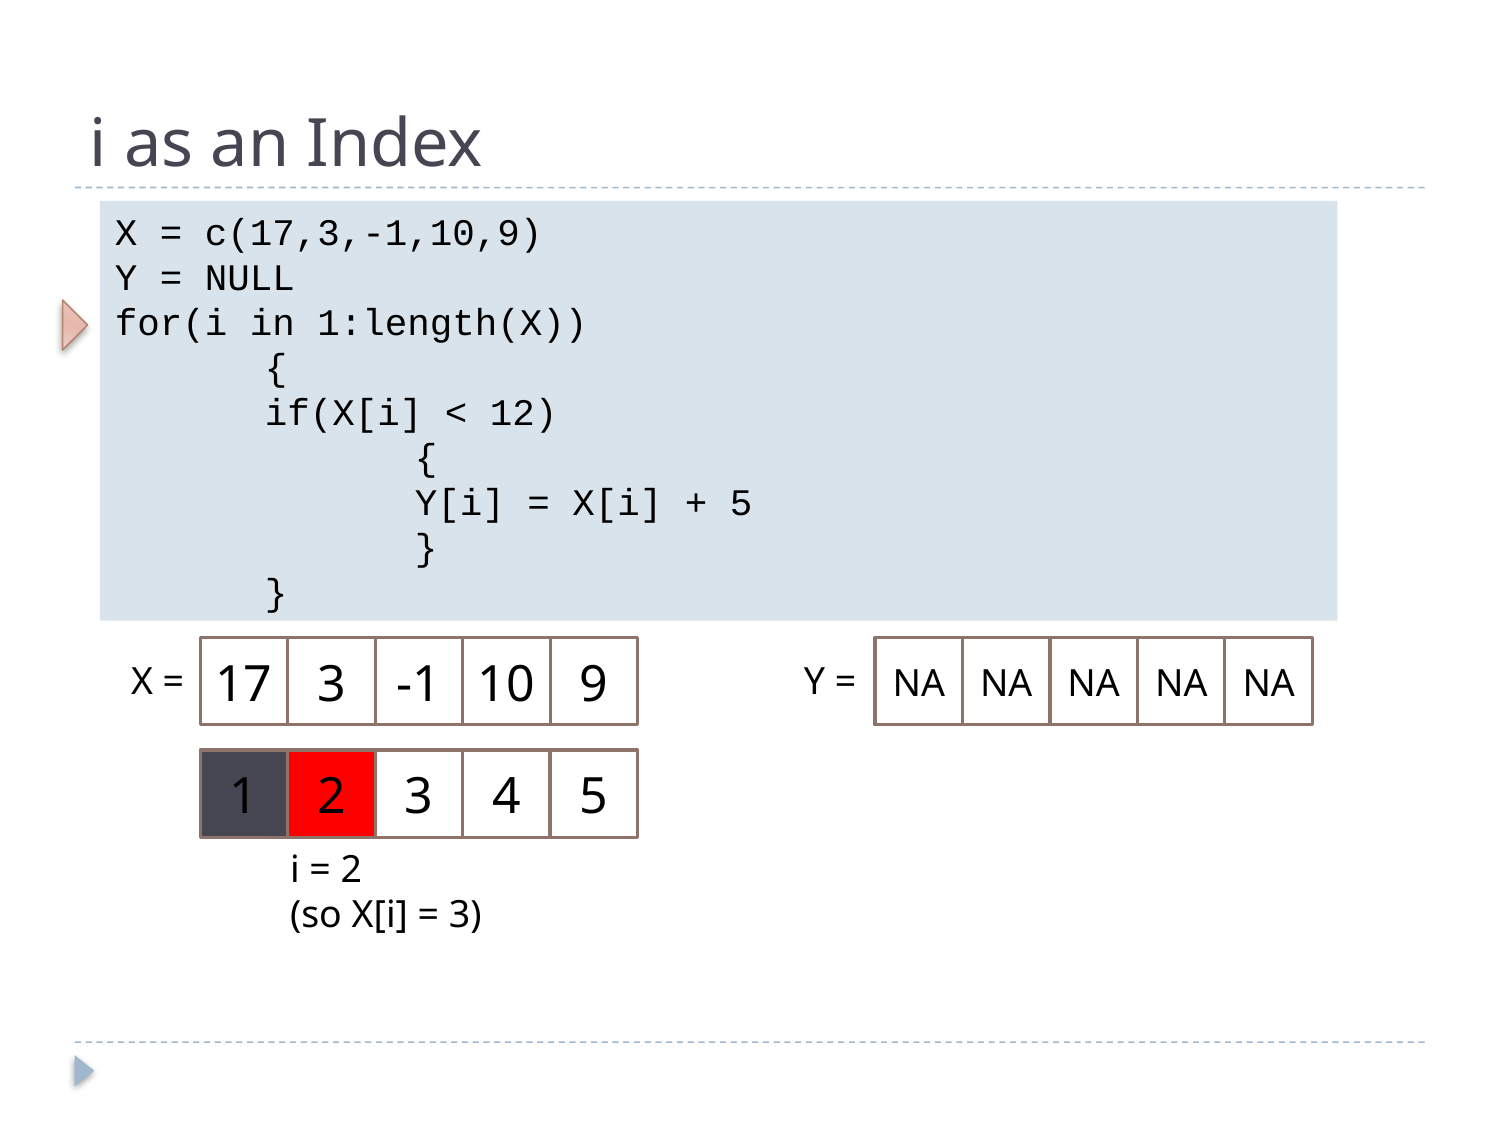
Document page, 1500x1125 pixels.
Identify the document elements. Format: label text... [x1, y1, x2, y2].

text_box [61, 299, 89, 351]
text_box 9 [549, 636, 639, 726]
text_box 4 [461, 748, 549, 839]
title i as an Index [75, 24, 1425, 188]
text_box NA [1223, 636, 1314, 726]
text_box -1 [374, 636, 461, 726]
text_box Y = [789, 649, 872, 710]
text_box NA [873, 636, 961, 726]
text_box 3 [374, 748, 461, 837]
text_box NA [1048, 636, 1136, 726]
text_box i = 2 (so X[i] = 3) [275, 837, 497, 943]
text_box 17 [199, 636, 286, 726]
text_box 5 [549, 748, 639, 839]
text_box 2 [286, 748, 374, 837]
text_box 10 [461, 636, 549, 726]
text_box 3 [286, 636, 374, 726]
text_box X = c(17,3,-1,10,9) Y = NULL for(i in 1:length(X)) { if(X[i] < 12) { Y[i] = X[i] + 5 } } [99, 200, 1338, 621]
text_box NA [1136, 636, 1223, 726]
text_box X = [116, 649, 209, 710]
text_box NA [961, 636, 1048, 726]
text_box 1 [199, 748, 286, 839]
